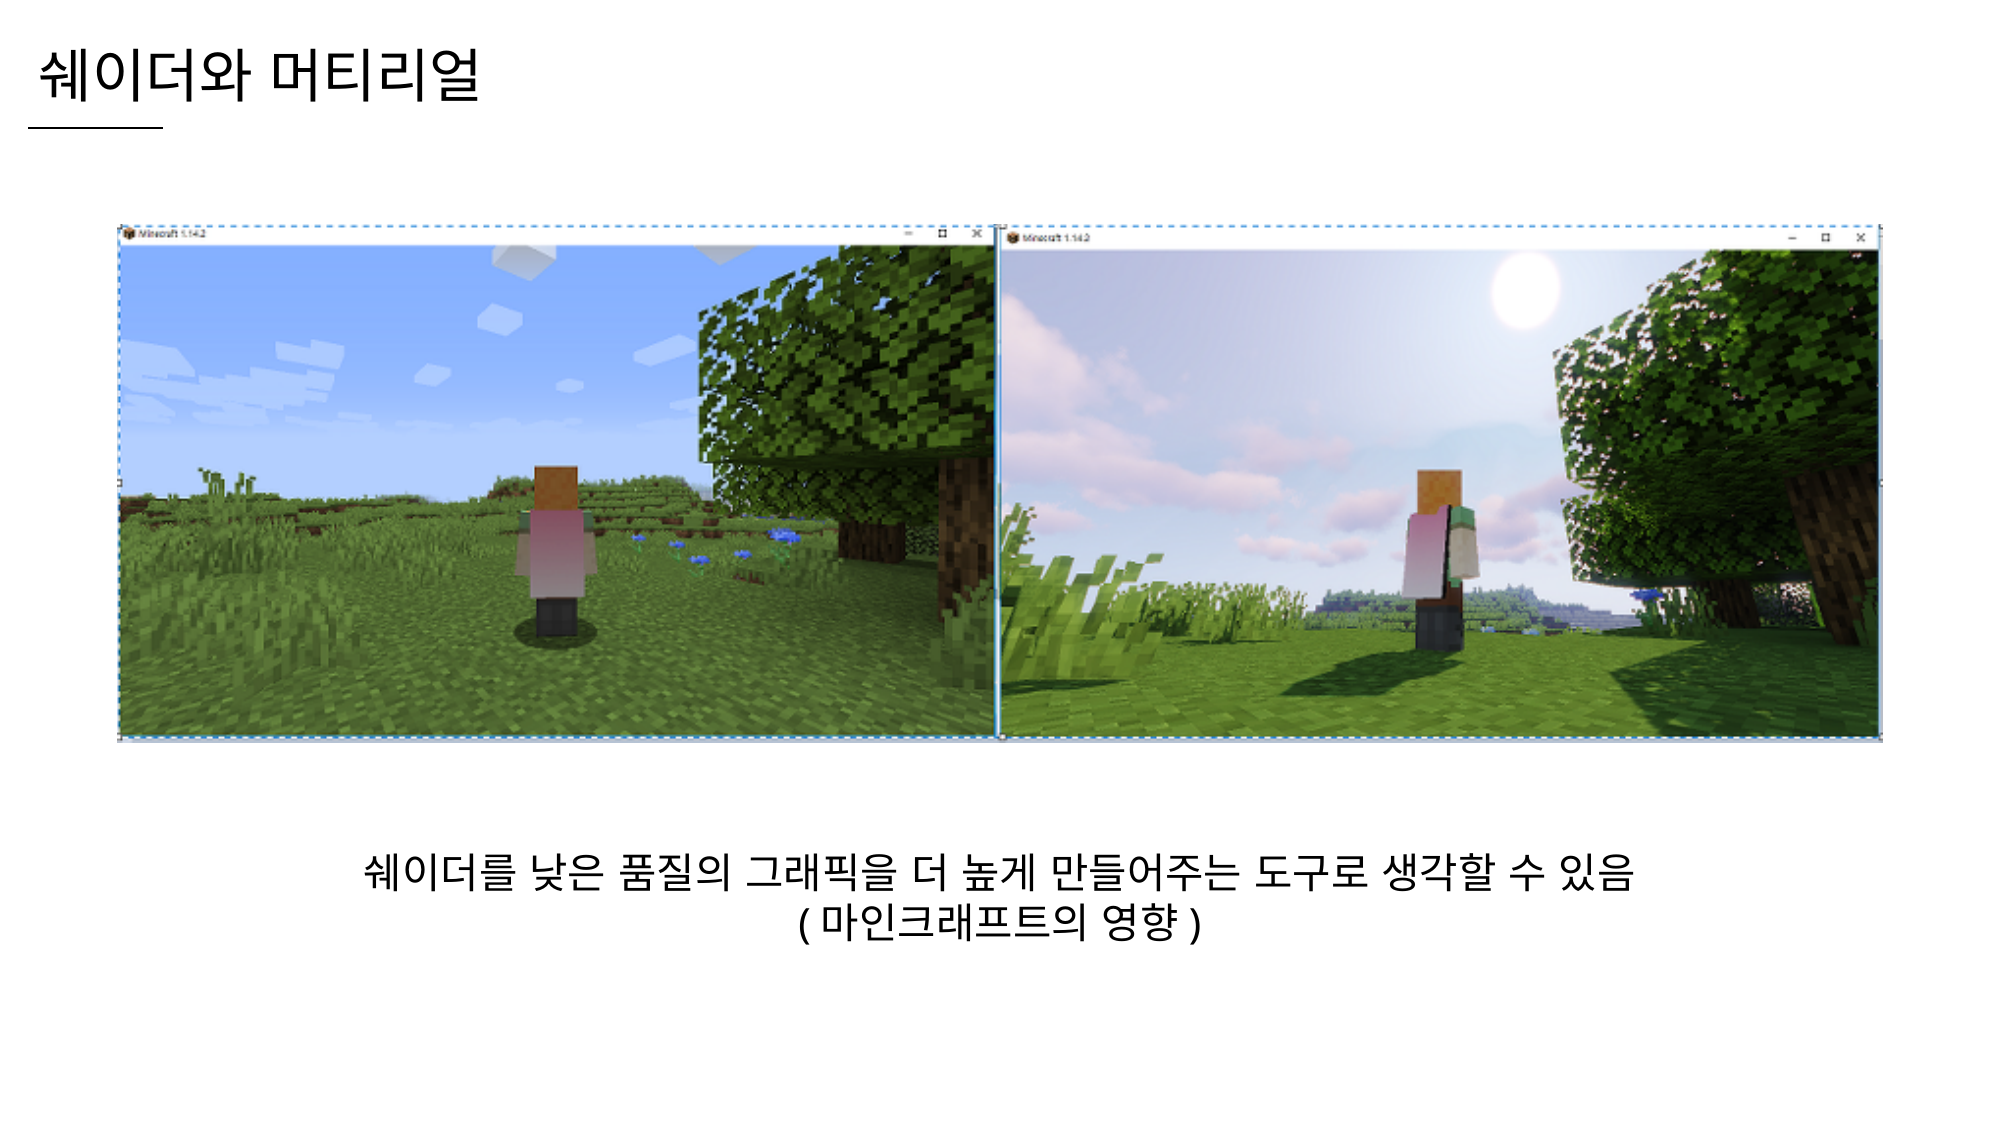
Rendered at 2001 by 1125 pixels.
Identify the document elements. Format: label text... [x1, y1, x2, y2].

picture [117, 224, 1883, 743]
text_box 쉐이더와 머티리얼 [24, 31, 498, 117]
text_box 쉐이더를 낮은 품질의 그래픽을 더 높게 만들어주는 도구로 생각할 수 있음 (마인크래프트의 영향) [348, 839, 1652, 955]
